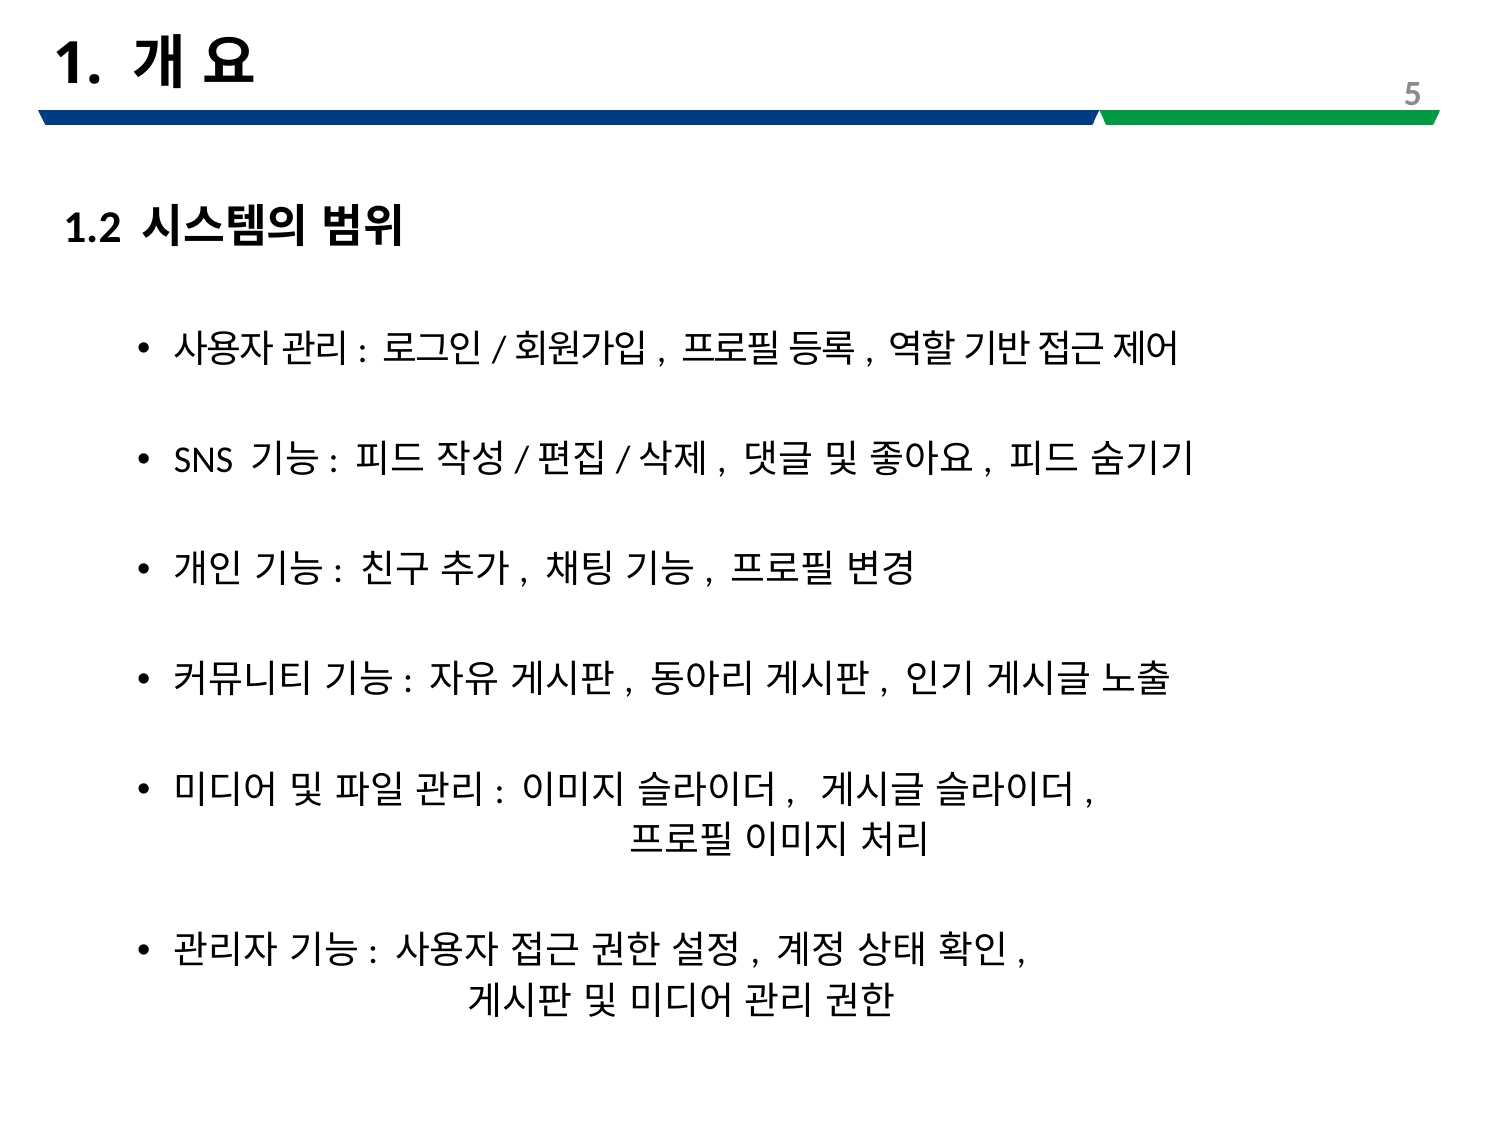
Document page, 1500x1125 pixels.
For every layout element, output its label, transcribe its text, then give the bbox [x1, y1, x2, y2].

picture [38, 110, 1440, 125]
title 1. 개 요 [38, 31, 843, 97]
list 1.2 시스템의 범위 사용자 관리: 로그인/회원가입, 프로필 등록, 역할 기반 접근 제어 SNS 기능: 피드 작성/편집/삭제, 댓글 및 좋아요, 피드 숨기기 개인 기능: 친구 추가, 채팅 기능, 프로필 변경 커뮤니티 기능: 자유 게시판, 동아리 게시판, 인기 게시글 노출 미디어 및 파일 관리: 이미지 슬라이더, 게시글 슬라이더, 프로필 이미지 처리 관리자 기능: 사용자 접근 권한 설정, 계정 상태 확인, 게시판 및 미디어 관리 권한 [48, 195, 1452, 1033]
slide_number 5 [1193, 61, 1437, 121]
